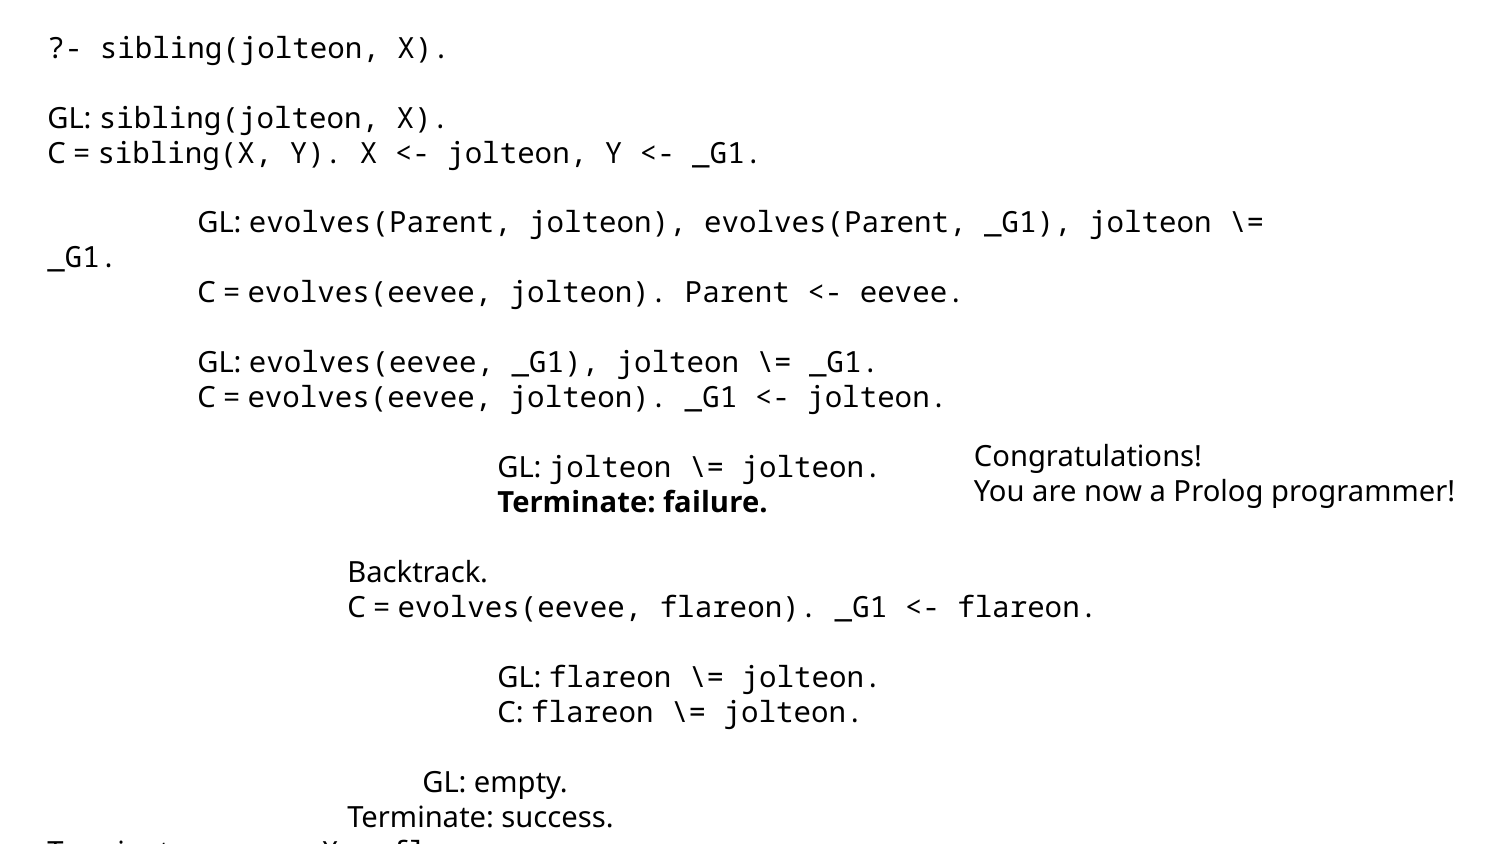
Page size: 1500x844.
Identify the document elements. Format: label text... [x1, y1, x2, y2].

text_box Congratulations! You are now a Prolog programmer! [959, 421, 1490, 522]
text_box ?- sibling(jolteon, X). GL: sibling(jolteon, X). C = sibling(X, Y). X <- jolteon, Y <- _G1. GL: evolves(Parent, jolteon), evolves(Parent, _G1), jolteon \= _G1. C = evolves(eevee, jolteon). Parent <- eevee. GL: evolves(eevee, _G1), jolteon \= _G1. C = evolves(eevee, jolteon). _G1 <- jolteon. GL: jolteon \= jolteon. Terminate: failure. Backtrack. C = evolves(eevee, flareon). _G1 <- flareon. GL: flareon \= jolteon. C: flareon \= jolteon. GL: empty. Terminate: success. Terminate: success. X = flareon. [32, 13, 1320, 844]
